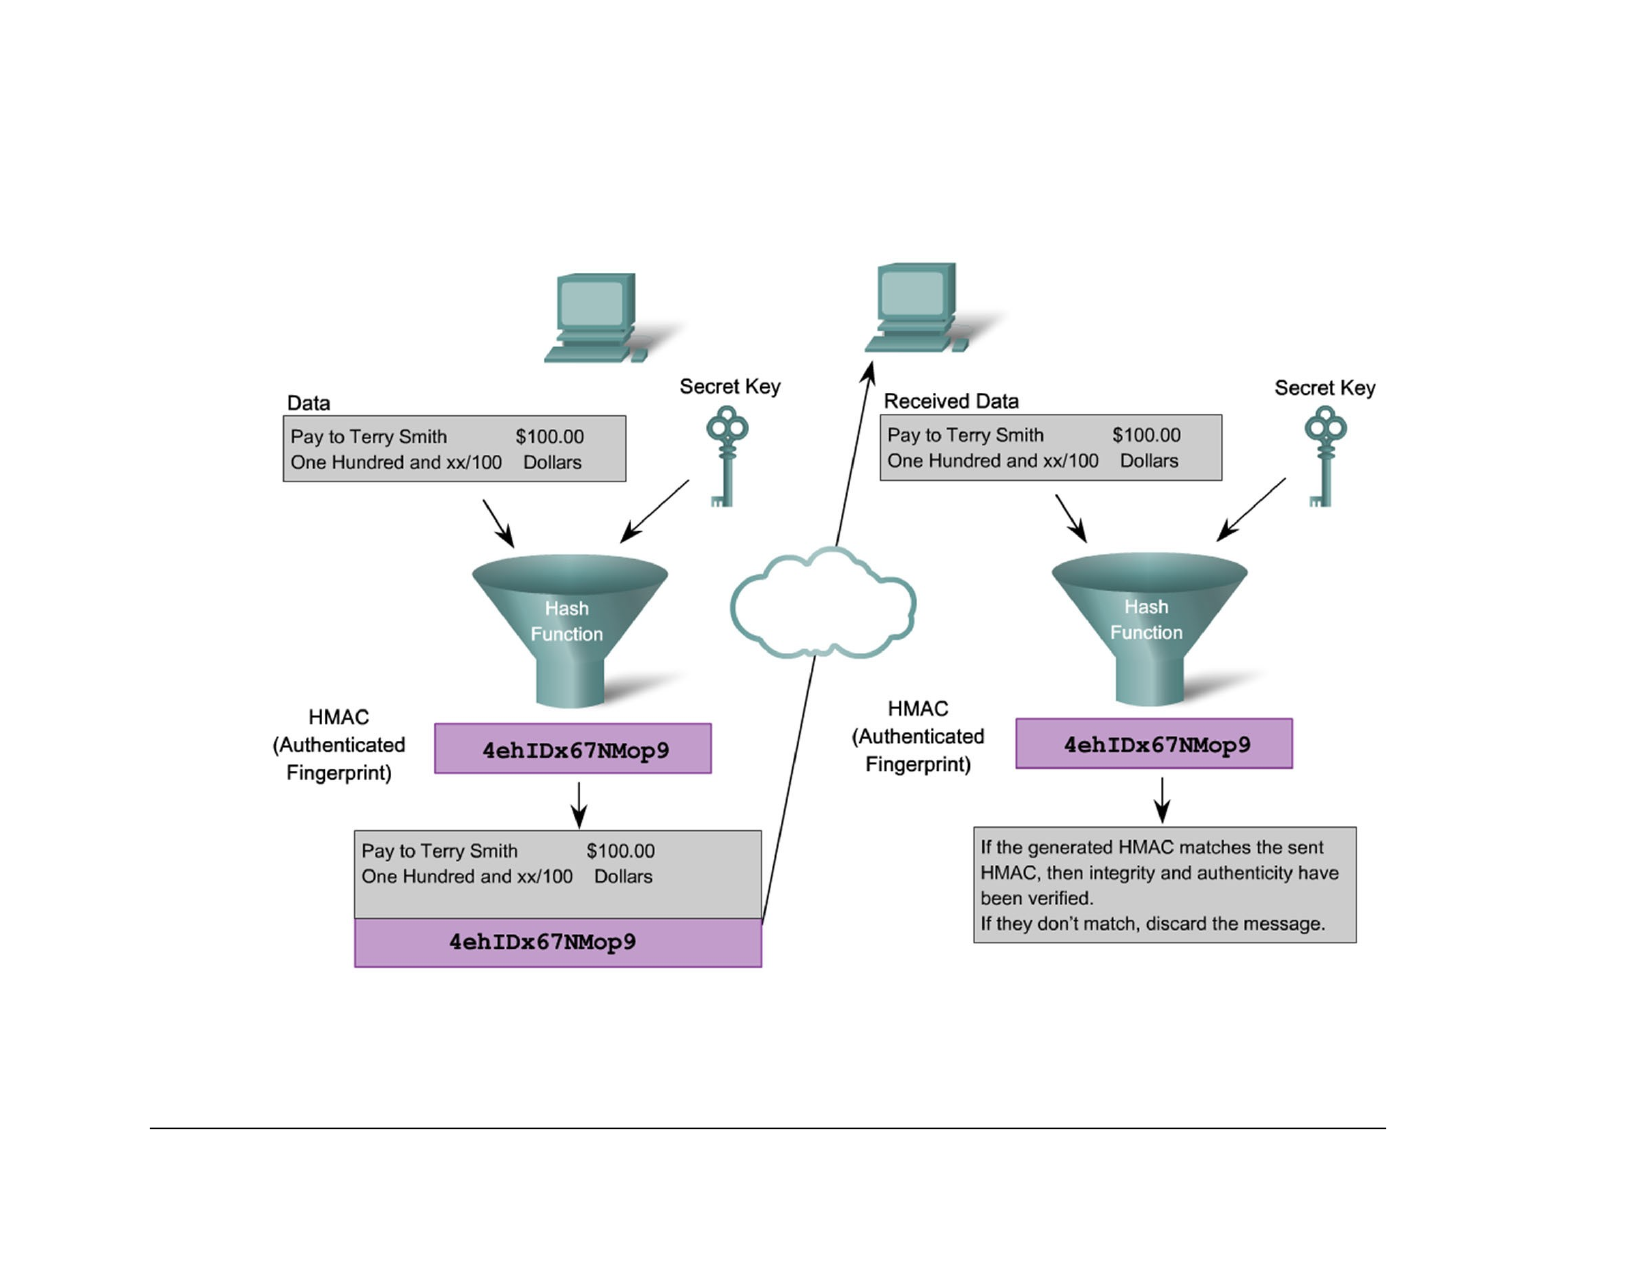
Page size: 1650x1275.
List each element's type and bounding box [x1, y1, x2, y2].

picture [269, 258, 1378, 973]
